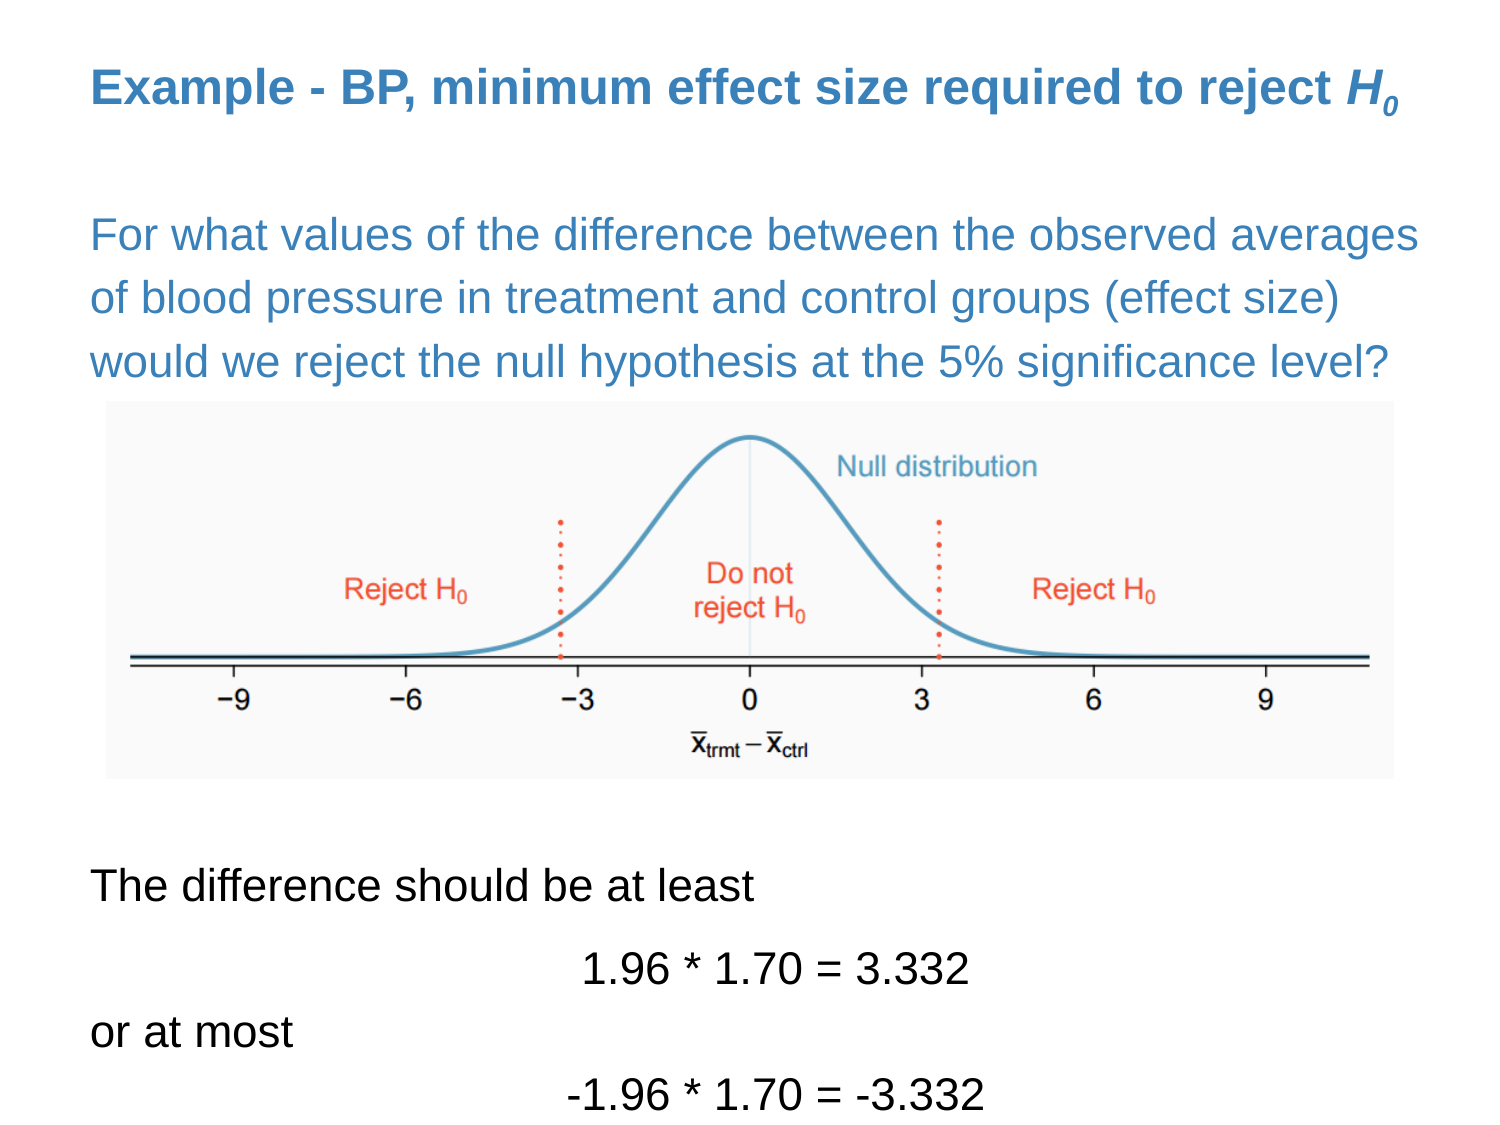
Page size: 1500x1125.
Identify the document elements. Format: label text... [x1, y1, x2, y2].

text_box Example - BP, minimum effect size required to reject H0 [74, 22, 1425, 138]
text_box For what values of the difference between the observed averages of blood pressure in treatment and control groups (effect size) would we reject the null hypothesis at the 5% significance level? The difference should be at least 1.96 * 1.70 = 3.332 or at most -1.96 * 1.70 = -3.332 [74, 181, 1477, 1080]
picture [106, 401, 1394, 780]
